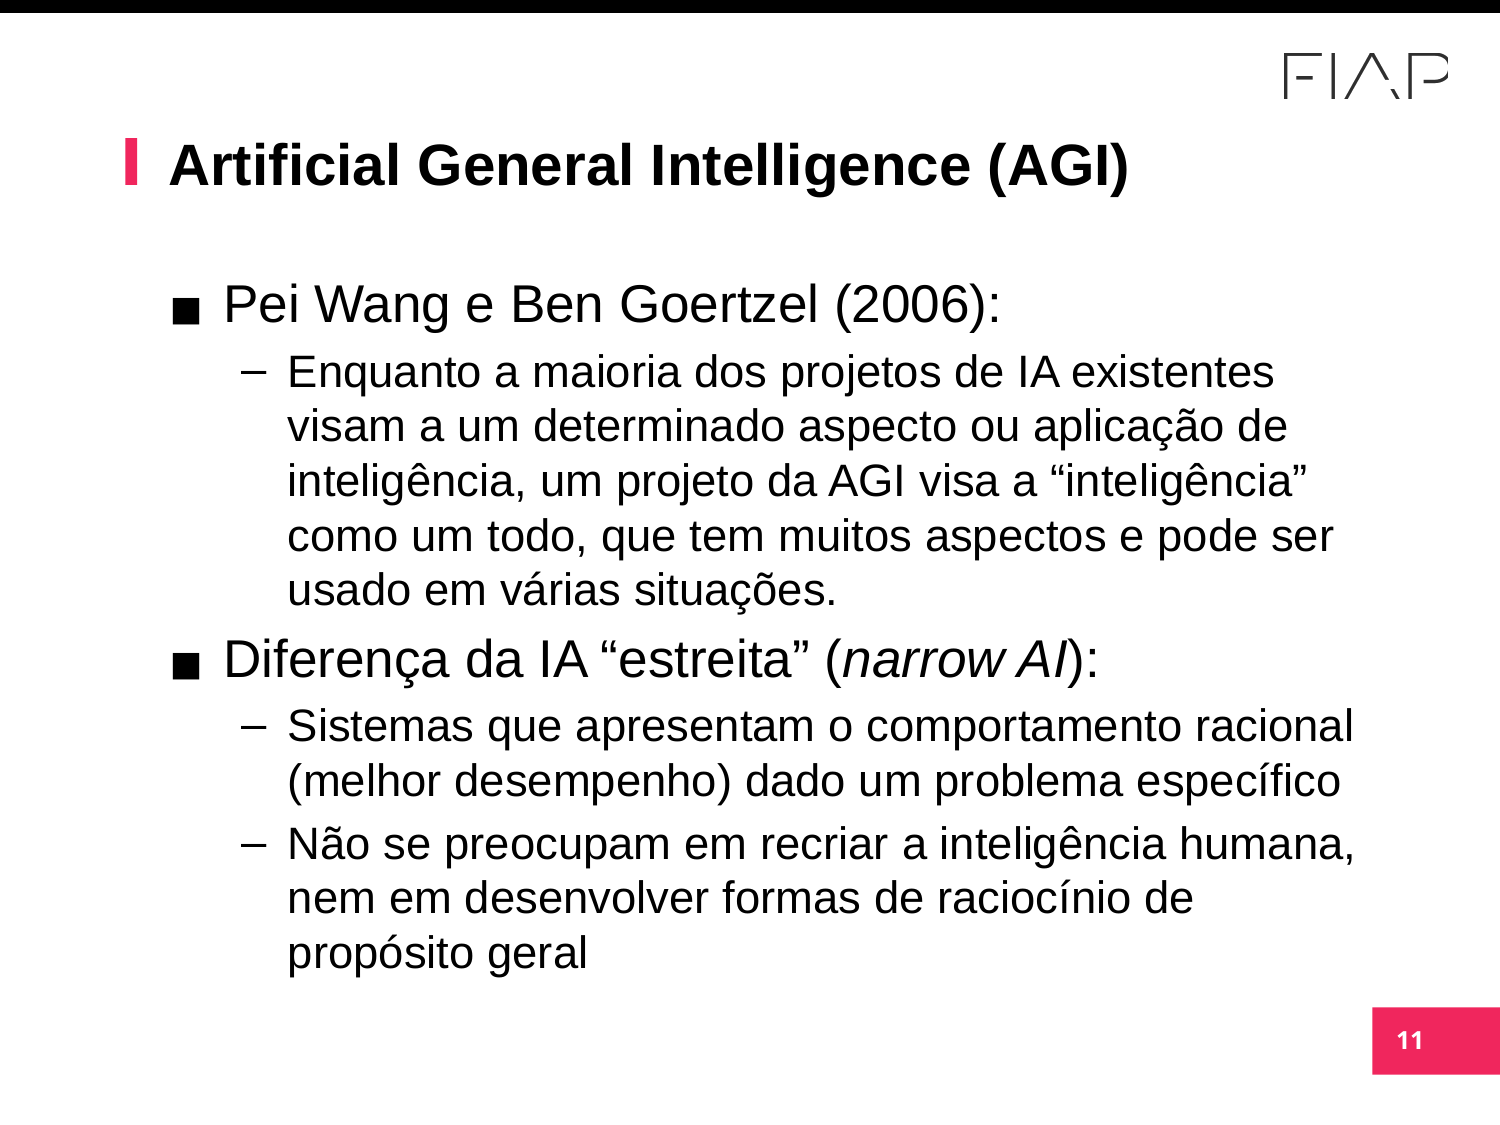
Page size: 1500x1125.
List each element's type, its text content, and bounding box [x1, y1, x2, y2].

title Artificial General Intelligence (AGI) [153, 114, 1375, 211]
picture [1284, 53, 1448, 99]
list Pei Wang e Ben Goertzel (2006): Enquanto a maioria dos projetos de IA existentes visam a um determinado aspecto ou aplicação de inteligência, um projeto da AGI visa a “inteligência” como um todo, que tem muitos aspectos e pode ser usado em várias situações. Diferença da IA “estreita” (narrow AI): Sistemas que apresentam o comportamento racional (melhor desempenho) dado um problema específico Não se preocupam em recriar a inteligência humana, nem em desenvolver formas de raciocínio de propósito geral [153, 262, 1375, 1005]
